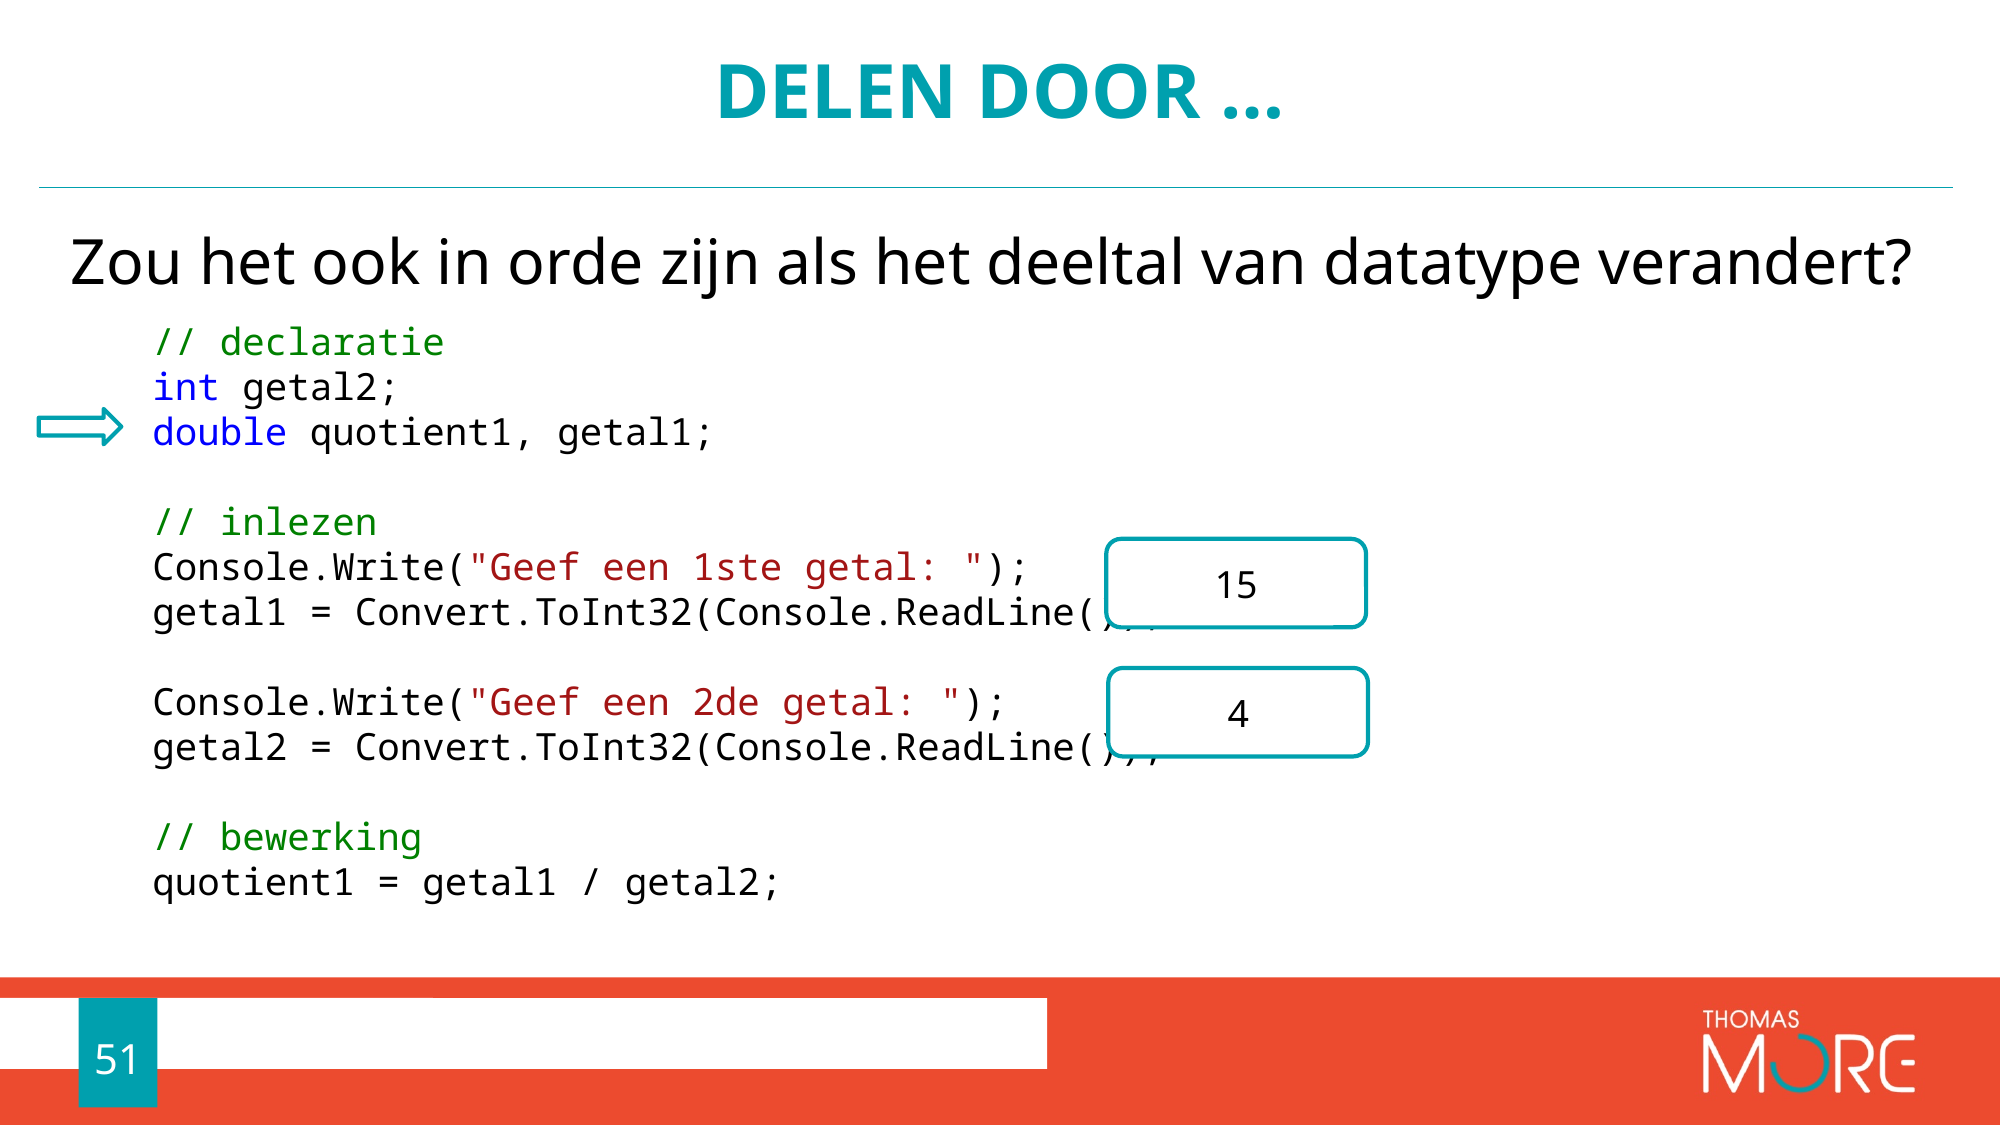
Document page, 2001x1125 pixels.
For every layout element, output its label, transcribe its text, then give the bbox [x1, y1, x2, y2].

footer [165, 998, 1048, 1069]
list Zou het ook in orde zijn als het deeltal van datatype verandert? [0, 188, 2000, 916]
title Delen door … [0, 0, 2000, 188]
slide_number 51 [78, 998, 158, 1108]
picture [1673, 980, 1944, 1122]
text_box [36, 406, 124, 447]
text_box 4 [1106, 665, 1371, 759]
text_box // declaratie int getal2; double quotient1, getal1; // inlezen Console.Write("Geef een 1ste getal: "); getal1 = Convert.ToInt32(Console.ReadLine()); Console.Write("Geef een 2de getal: "); getal2 = Convert.ToInt32(Console.ReadLine()); // bewerking quotient1 = getal1 / getal2; [137, 310, 1416, 911]
text_box 15 [1104, 536, 1369, 630]
